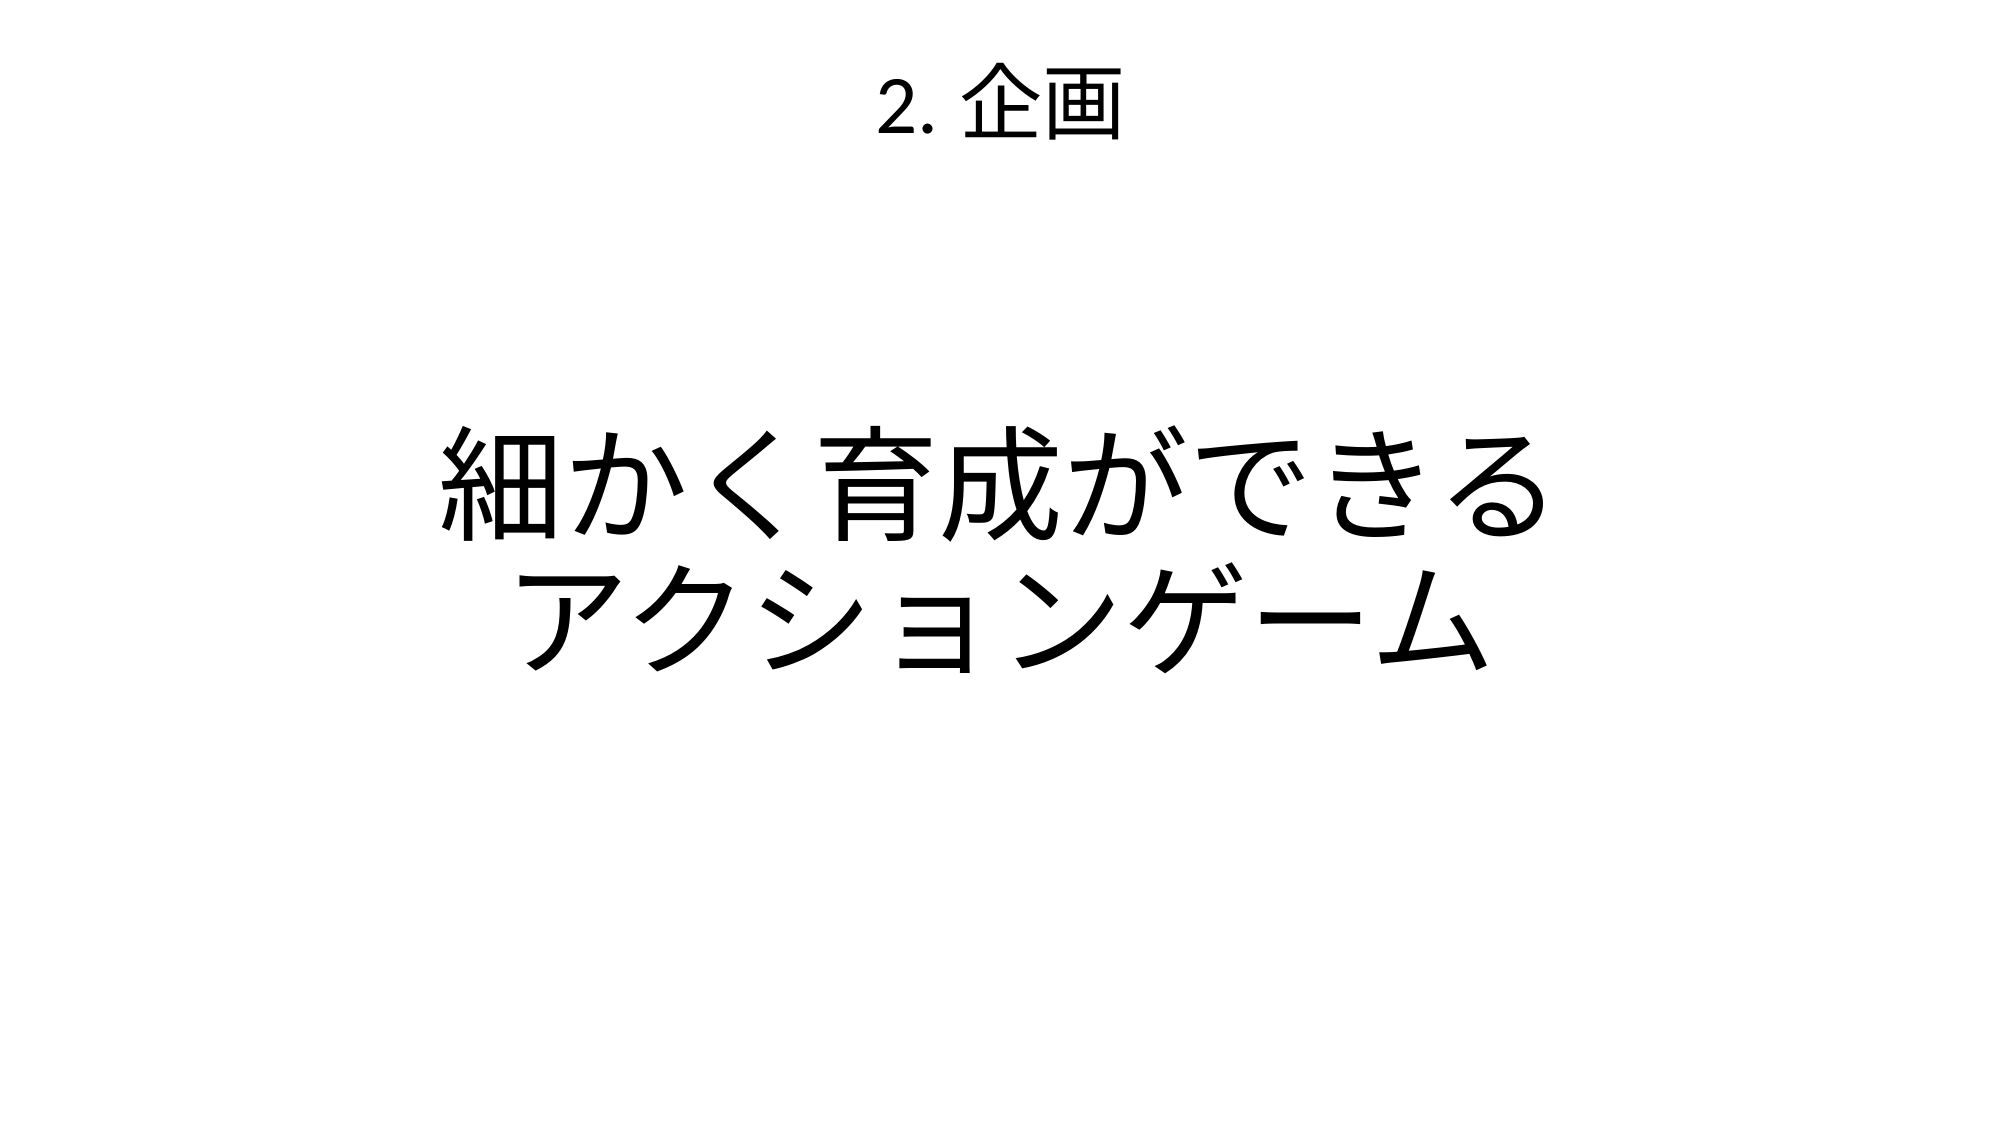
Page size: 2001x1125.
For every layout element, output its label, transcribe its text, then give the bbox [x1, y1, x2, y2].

text_box 2.企画 [448, 42, 1554, 158]
title 細かく育成ができる アクションゲーム [41, 291, 1959, 702]
